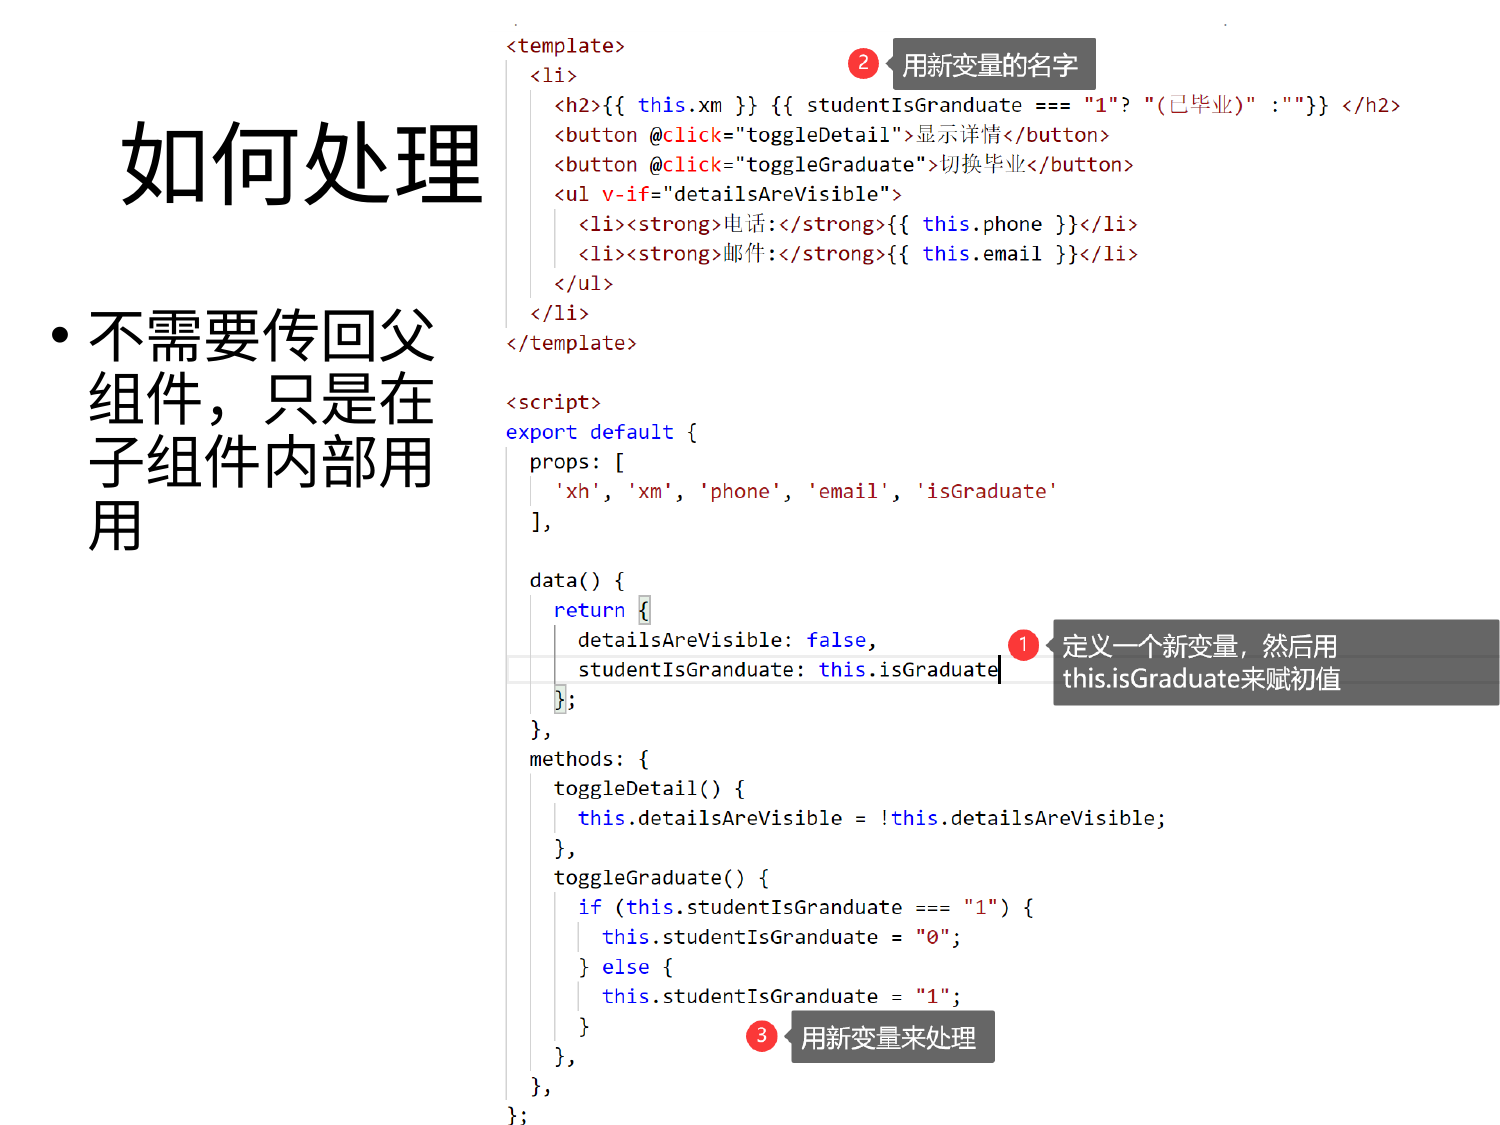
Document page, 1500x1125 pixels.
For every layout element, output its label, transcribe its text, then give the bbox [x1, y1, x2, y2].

list 不需要传回父组件，只是在子组件内部用用 [34, 299, 457, 1046]
title 如何处理 [103, 59, 488, 278]
picture [488, 24, 1500, 1125]
